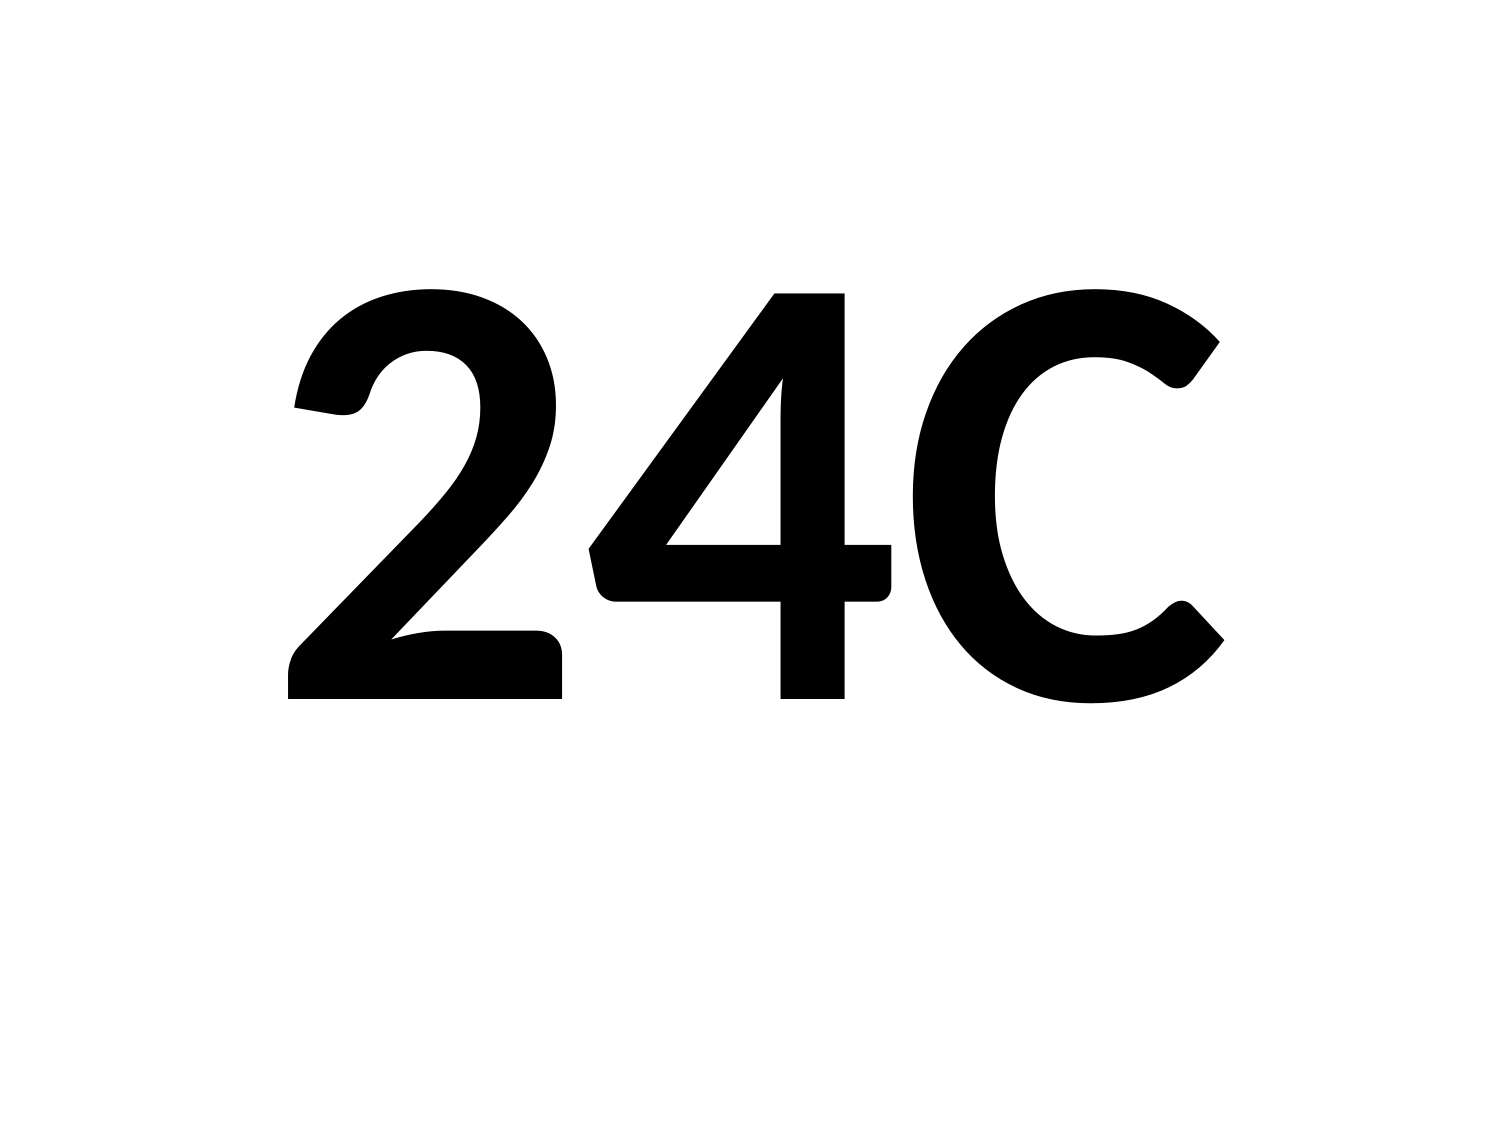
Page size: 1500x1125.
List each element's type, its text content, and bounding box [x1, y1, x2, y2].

text_box 24C [252, 67, 1247, 833]
